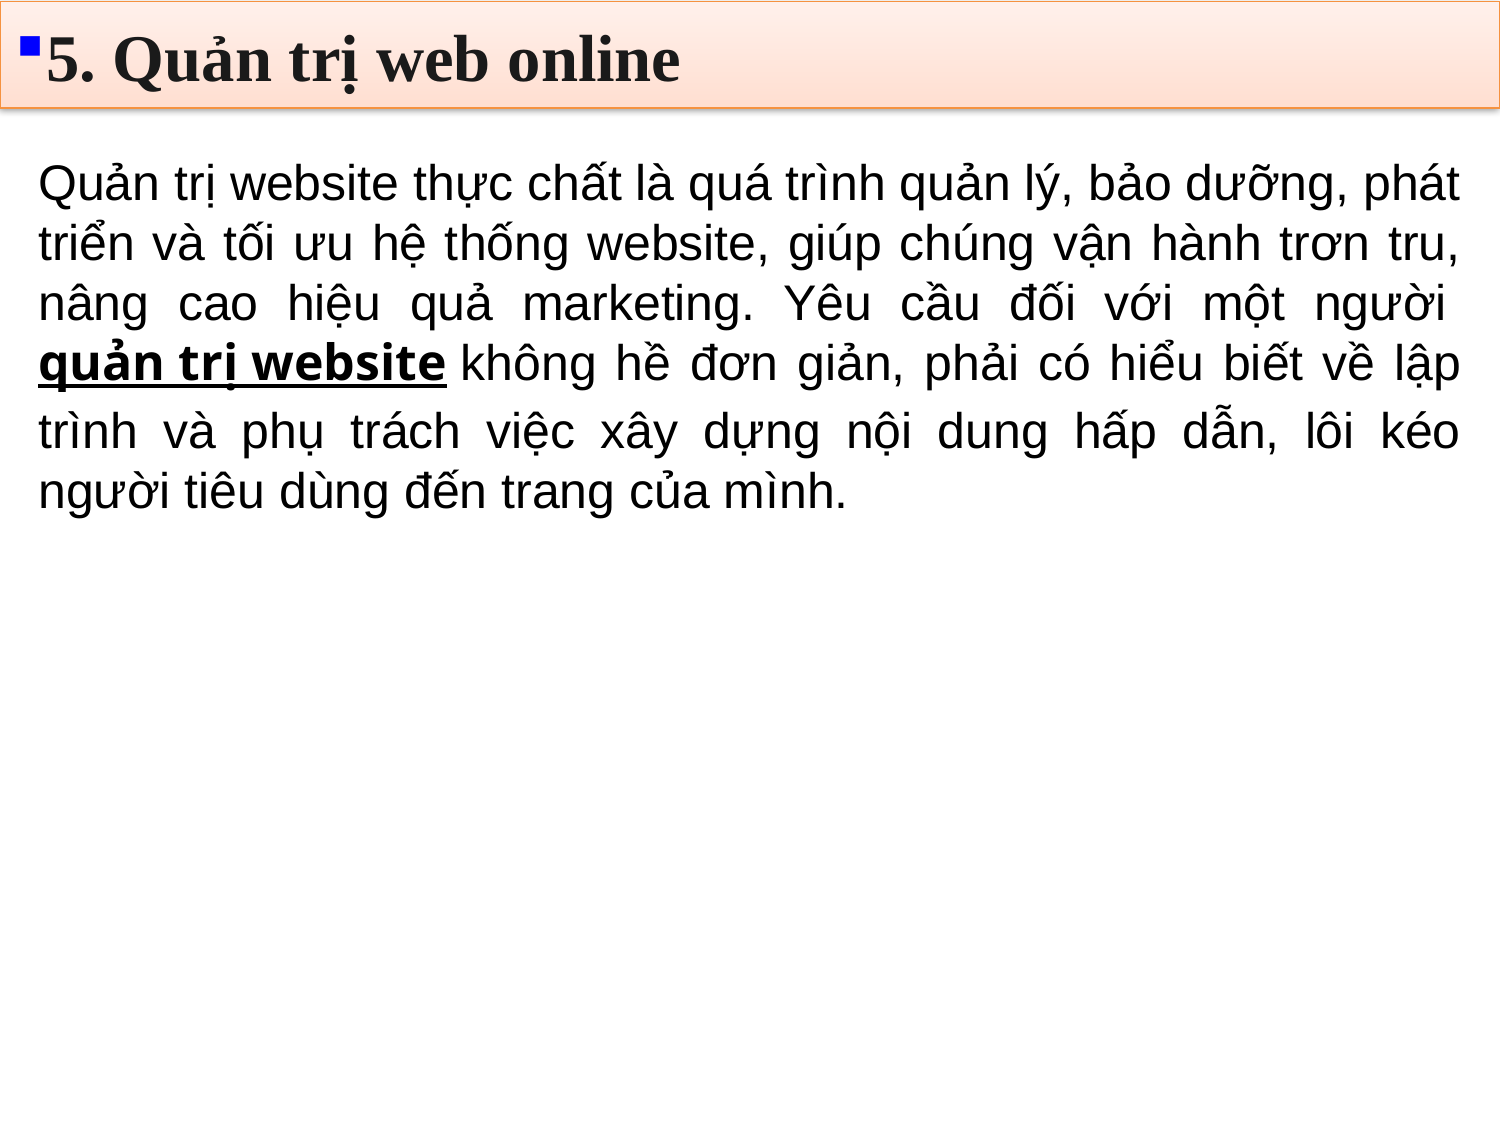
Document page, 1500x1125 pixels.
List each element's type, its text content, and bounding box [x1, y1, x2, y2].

text_box 5. Quản trị web online [0, 1, 1500, 109]
text_box Quản trị website thực chất là quá trình quản lý, bảo dưỡng, phát triển và tối ưu hệ thống website, giúp chúng vận hành trơn tru, nâng cao hiệu quả marketing. Yêu cầu đối với một người quản trị website không hề đơn giản, phải có hiểu biết về lập trình và phụ trách việc xây dựng nội dung hấp dẫn, lôi kéo người tiêu dùng đến trang của mình. [23, 143, 1477, 527]
